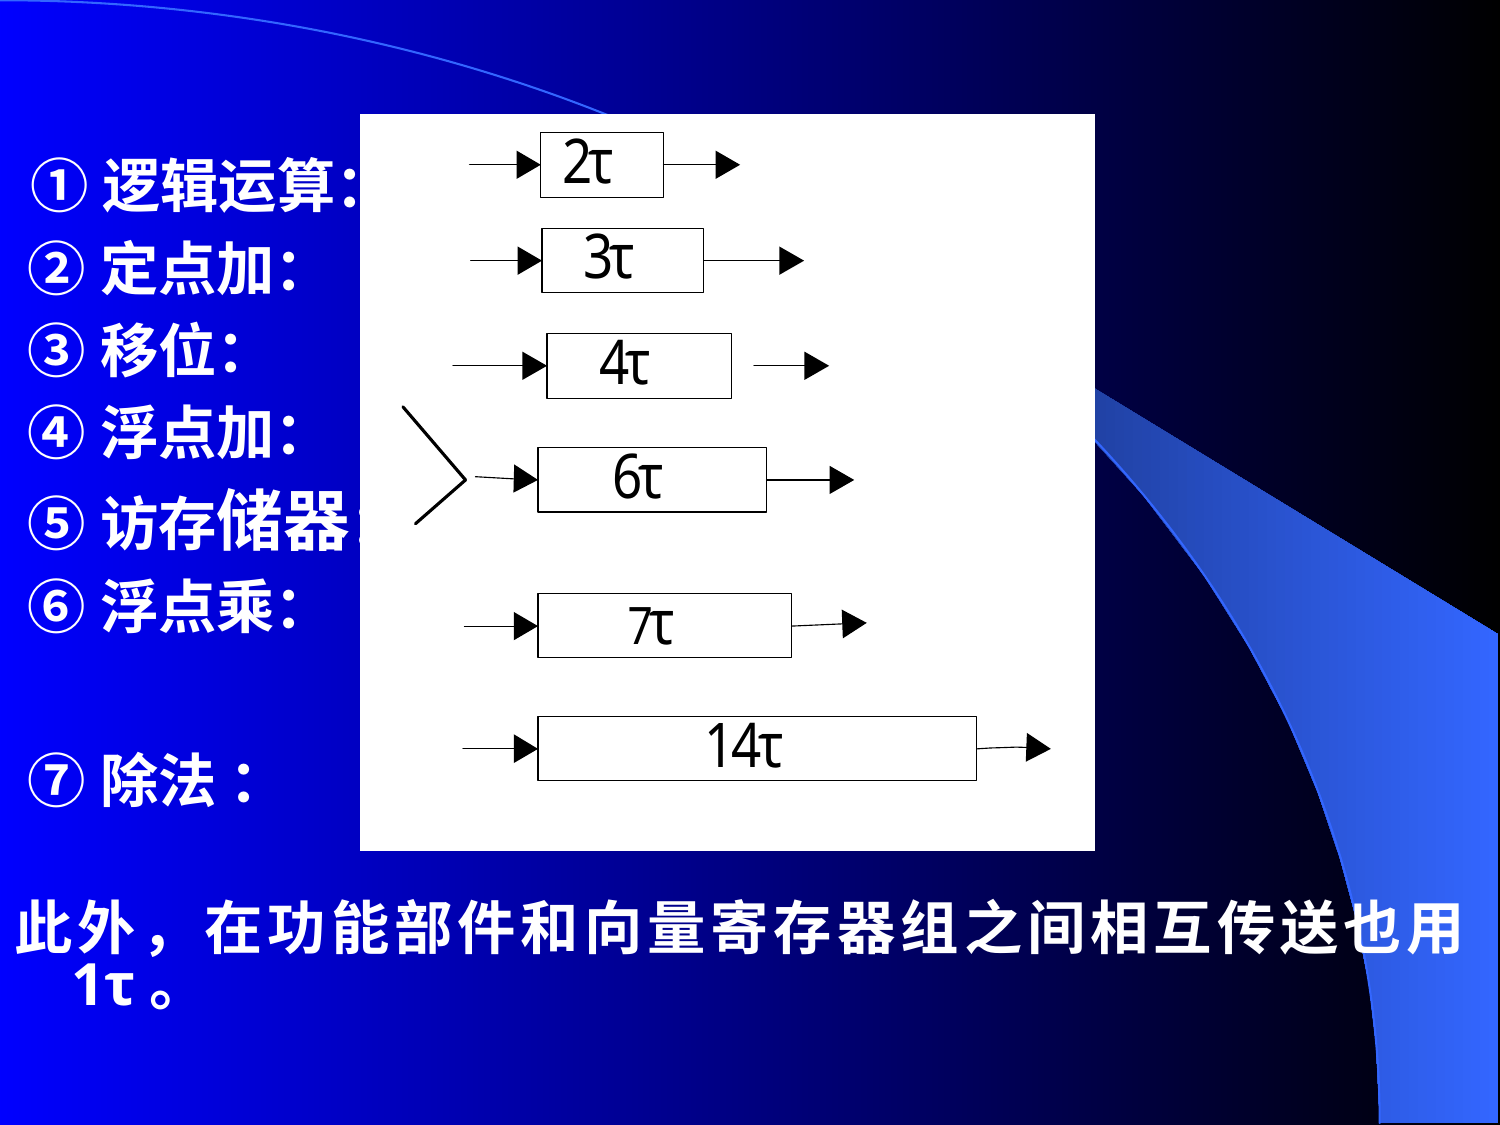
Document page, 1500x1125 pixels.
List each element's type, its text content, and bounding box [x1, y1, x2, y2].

slide_number [1074, 1026, 1388, 1101]
list ①逻辑运算： ②定点加： ③移位： ④浮点加： ⑤访存储器： ⑥浮点乘： ⑦除法 ： 此外，在功能部件和向量寄存器组之间相互传送也用1τ。 [0, 49, 1495, 1026]
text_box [360, 113, 1095, 852]
